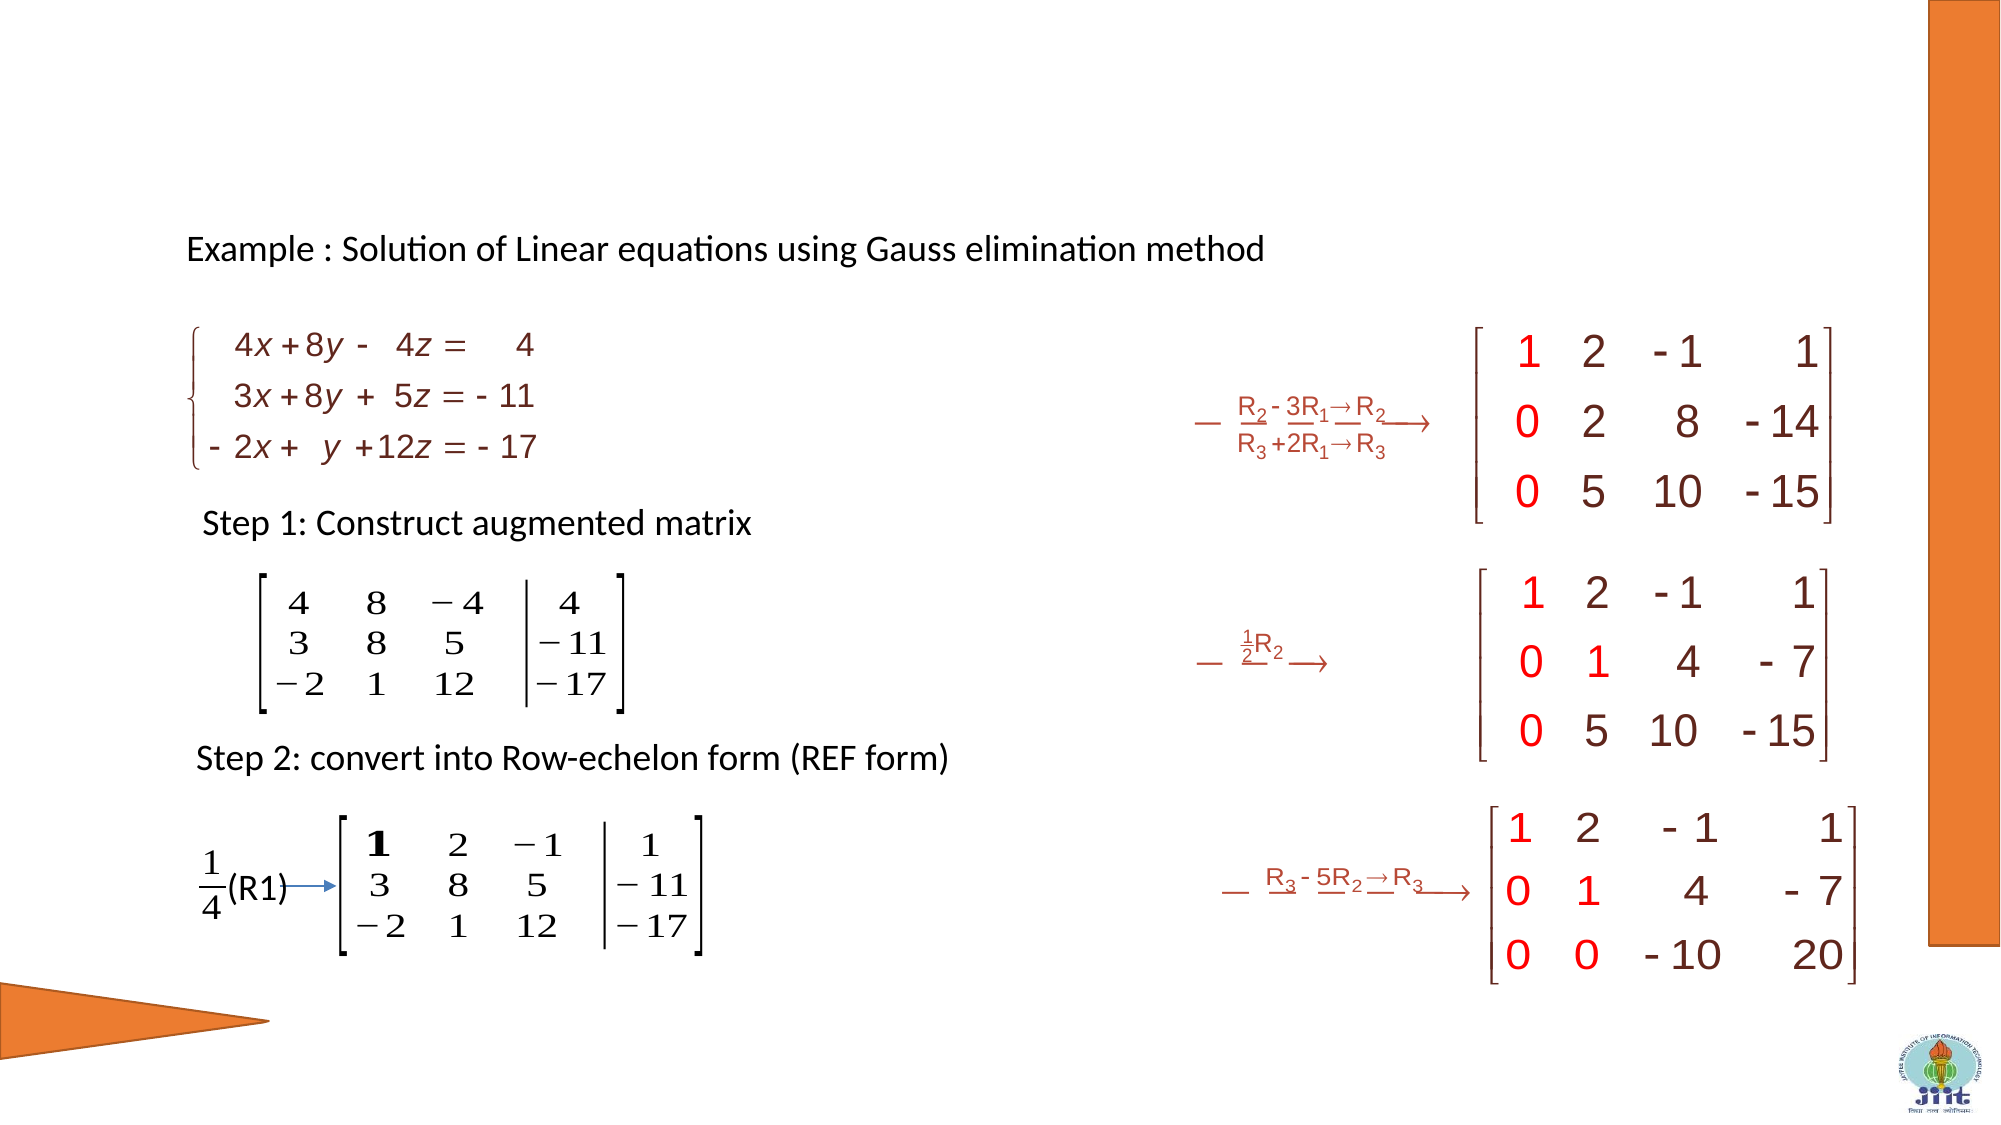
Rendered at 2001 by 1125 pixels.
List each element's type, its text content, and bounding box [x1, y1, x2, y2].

text_box Step 1: Construct augmented matrix [187, 490, 768, 551]
picture [1203, 795, 1875, 1022]
picture [1898, 1034, 1982, 1113]
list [1183, 550, 1846, 774]
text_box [196, 813, 708, 959]
picture [1179, 319, 1850, 538]
text_box Step 2: convert into Row-echelon form (REF form) [181, 725, 966, 786]
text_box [179, 319, 570, 479]
text_box Example : Solution of Linear equations using Gauss elimination method [171, 216, 1282, 277]
